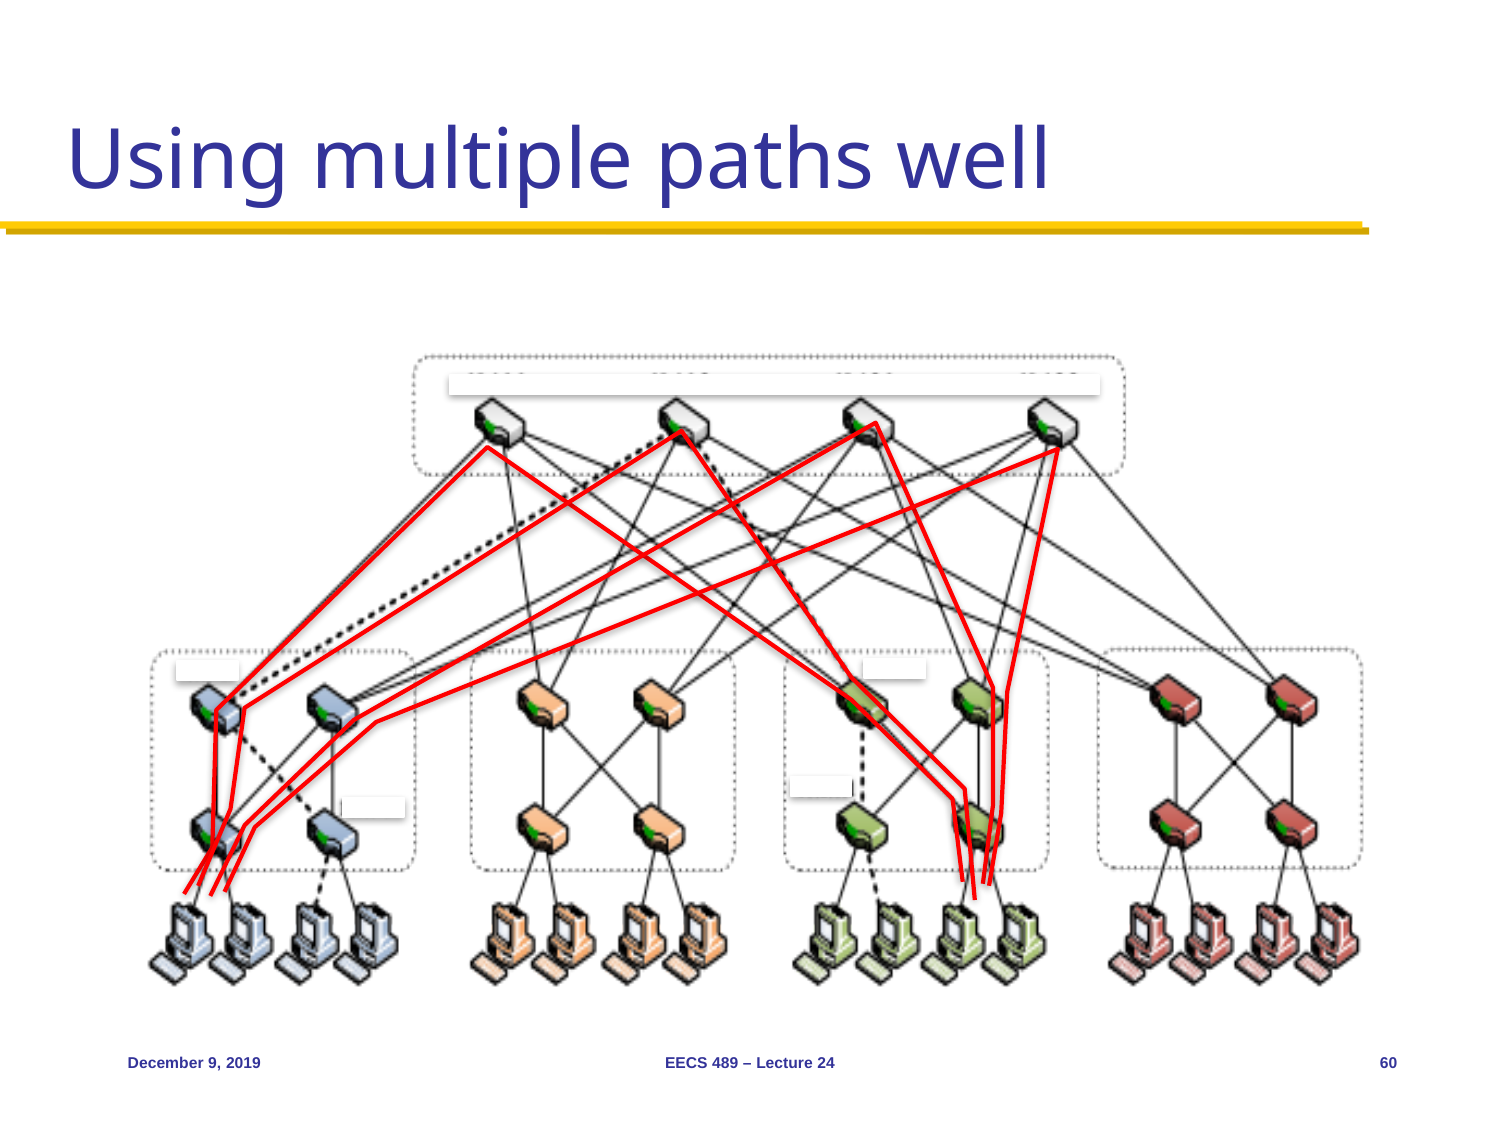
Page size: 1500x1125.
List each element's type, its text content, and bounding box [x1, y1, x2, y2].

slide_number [112, 1024, 426, 1101]
footer EECS 489 – Lecture 24 [512, 1024, 988, 1101]
slide_number 60 [1312, 1024, 1413, 1101]
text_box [129, 232, 1368, 990]
title Using multiple paths well [49, 24, 1451, 213]
